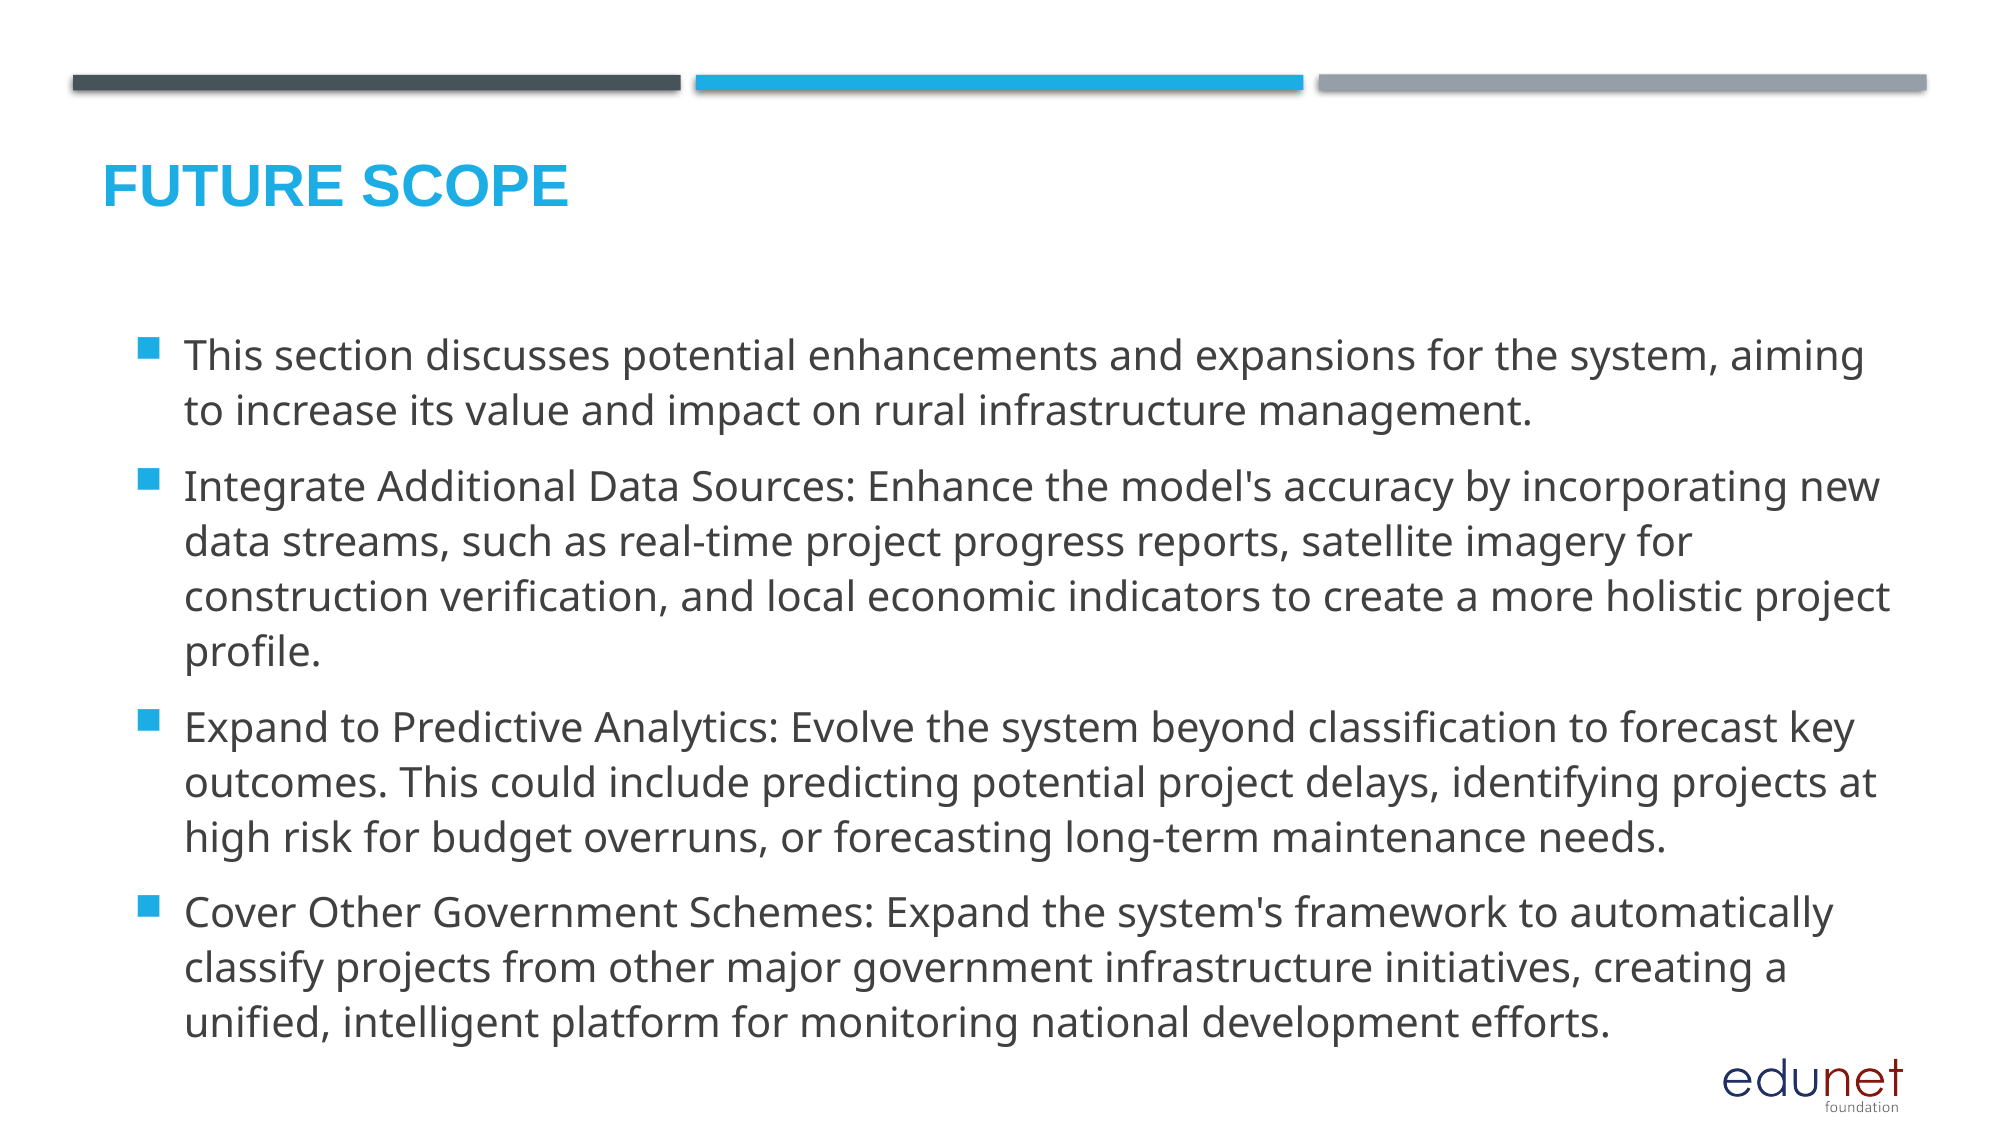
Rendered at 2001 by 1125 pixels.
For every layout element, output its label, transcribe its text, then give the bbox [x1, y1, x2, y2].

list This section discusses potential enhancements and expansions for the system, aiming to increase its value and impact on rural infrastructure management. Integrate Additional Data Sources: Enhance the model's accuracy by incorporating new data streams, such as real-time project progress reports, satellite imagery for construction verification, and local economic indicators to create a more holistic project profile. Expand to Predictive Analytics: Evolve the system beyond classification to forecast key outcomes. This could include predicting potential project delays, identifying projects at high risk for budget overruns, or forecasting long-term maintenance needs. Cover Other Government Schemes: Expand the system's framework to automatically classify projects from other major government infrastructure initiatives, creating a unified, intelligent platform for monitoring national development efforts. [118, 377, 1929, 1125]
text_box Future scope [87, 138, 1898, 226]
